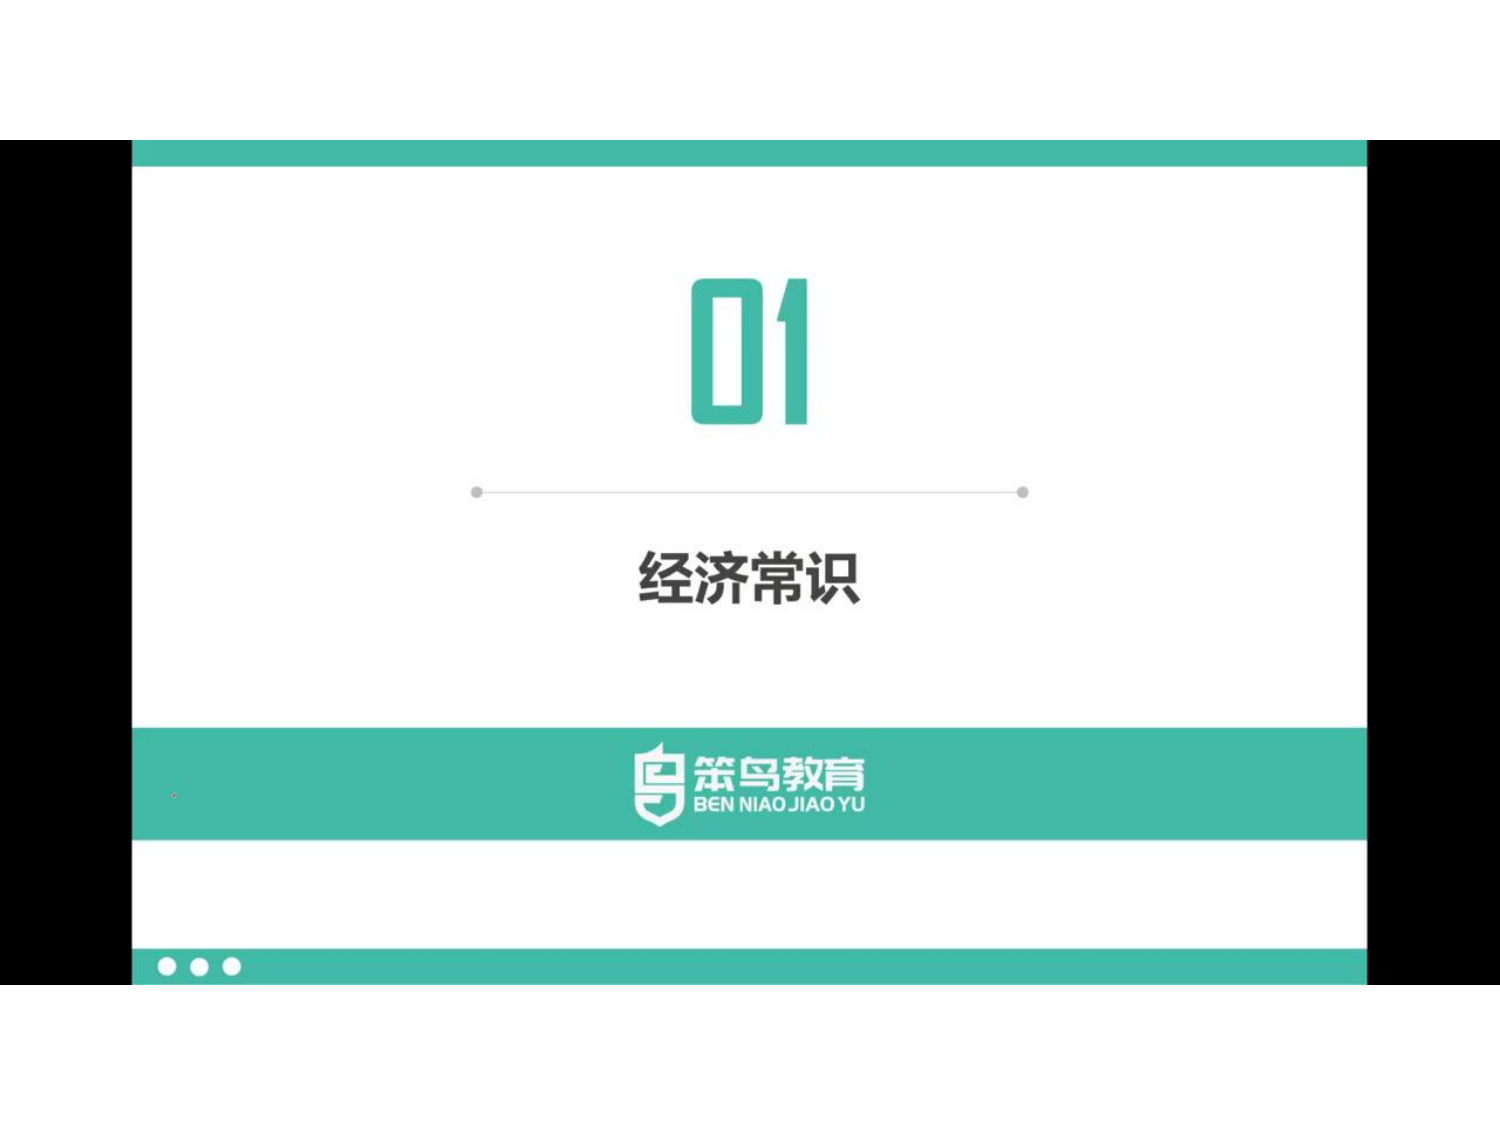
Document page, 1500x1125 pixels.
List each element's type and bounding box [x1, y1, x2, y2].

picture [0, 140, 1500, 985]
